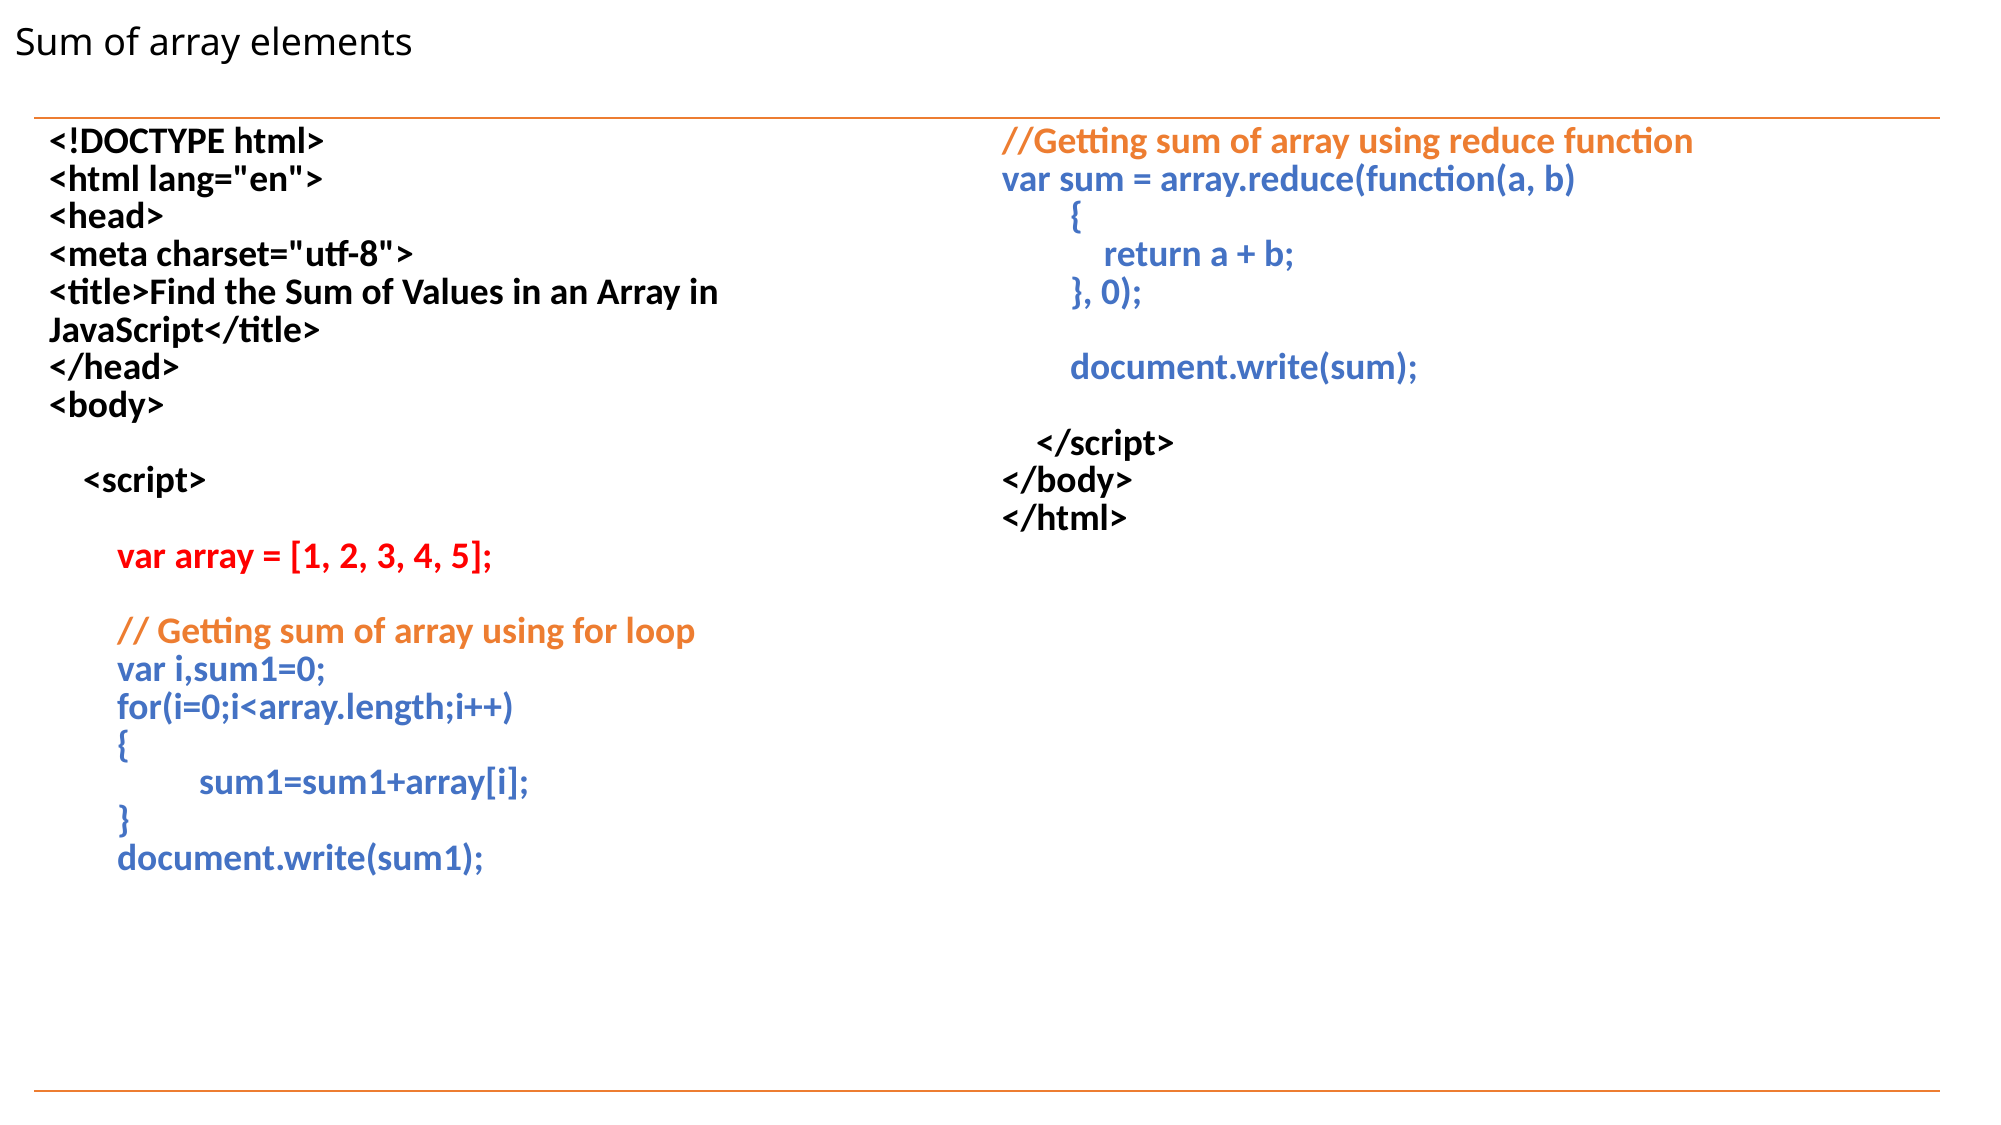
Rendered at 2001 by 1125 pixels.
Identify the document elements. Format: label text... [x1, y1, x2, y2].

title Sum of array elements [0, 15, 1725, 72]
table_header <!DOCTYPE html> <html lang="en"> <head> <meta charset="utf-8"> <title>Find the Sum of Values in an Array in JavaScript</title> </head> <body> <script> var array = [1, 2, 3, 4, 5]; // Getting sum of array using for loop var i,sum1=0; for(i=0;i<array.length;i++) { sum1=sum1+array[i]; } document.write(sum1); [34, 119, 987, 1090]
table_header //Getting sum of array using reduce function var sum = array.reduce(function(a, b) { return a + b; }, 0); document.write(sum); </script> </body> </html> [987, 119, 1940, 1090]
